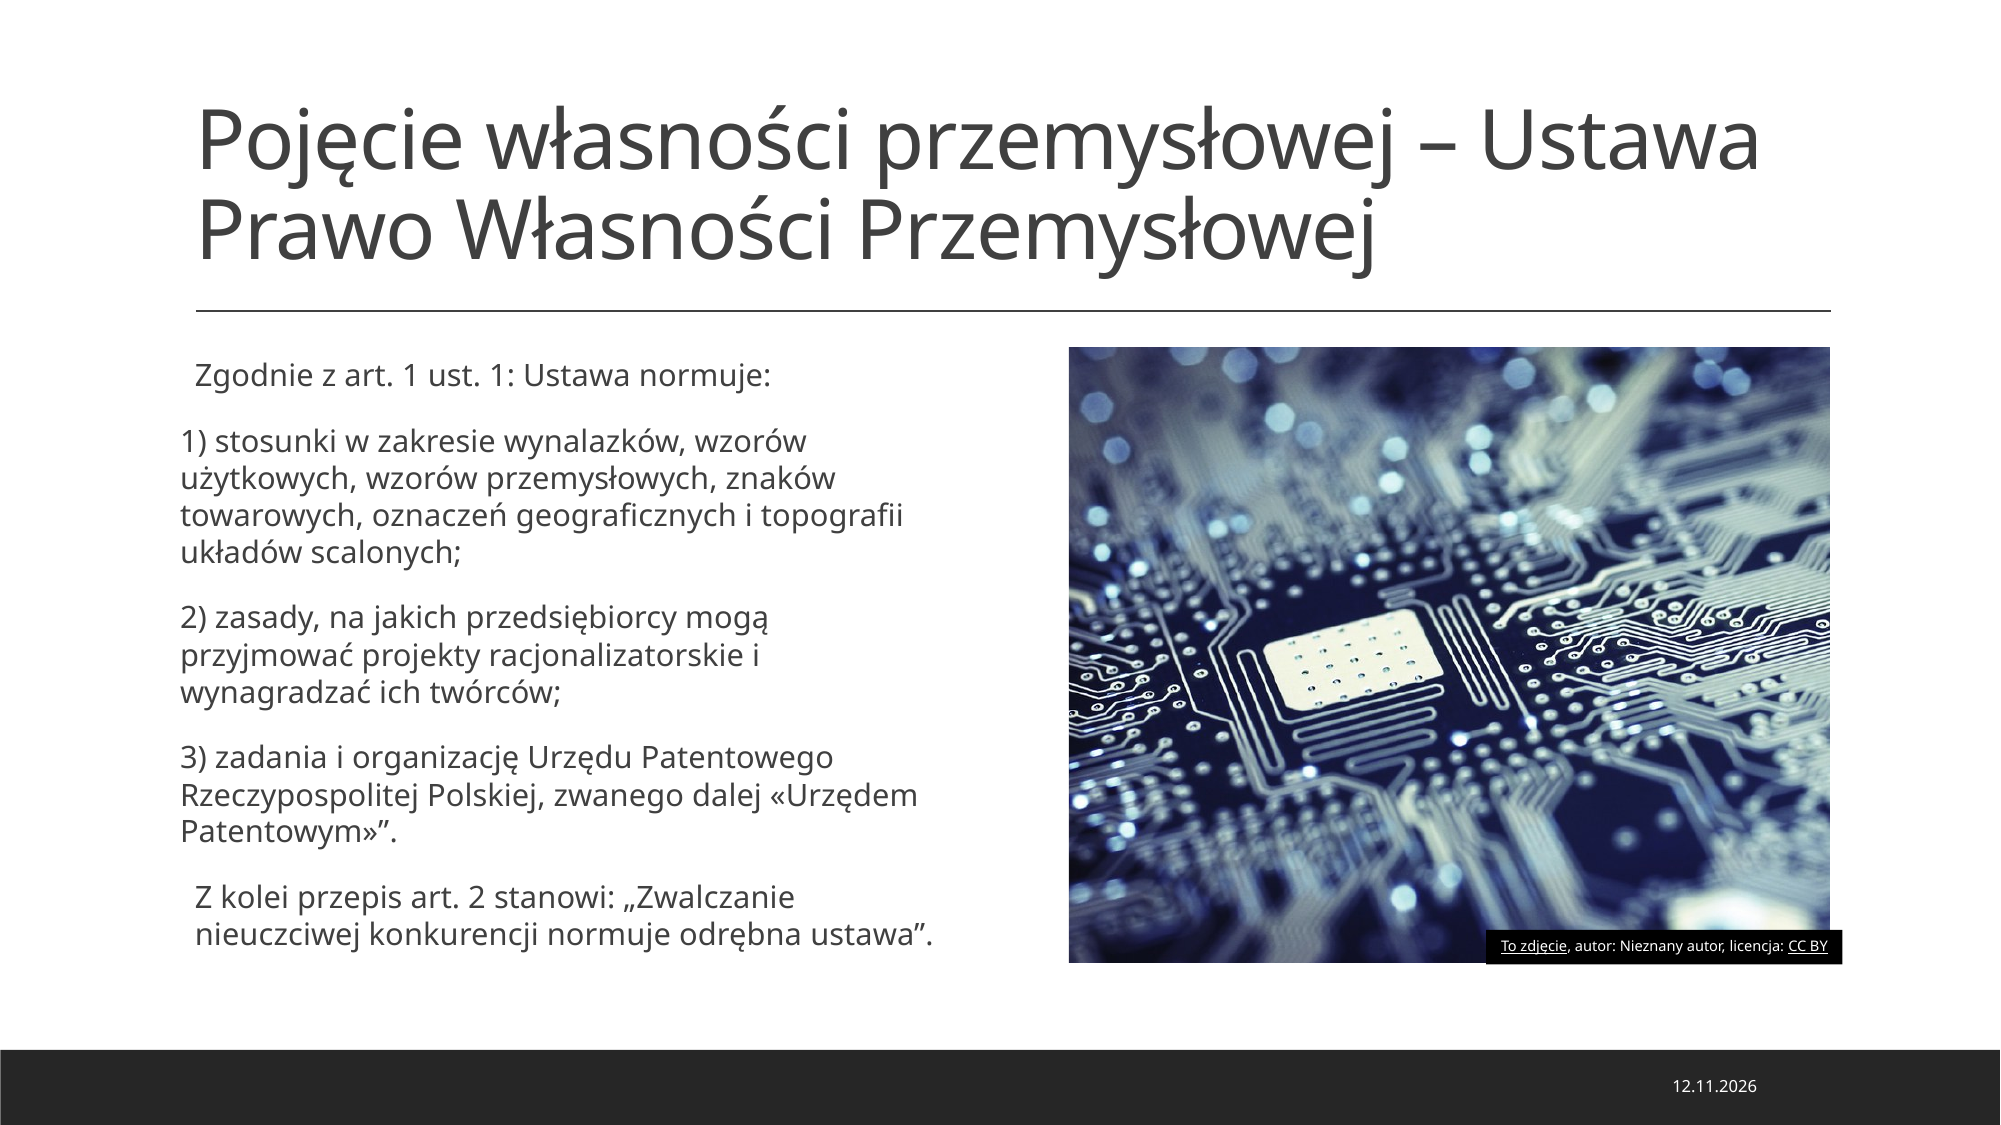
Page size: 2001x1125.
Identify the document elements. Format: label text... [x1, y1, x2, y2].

list Zgodnie z art. 1 ust. 1: Ustawa normuje: 1) stosunki w zakresie wynalazków, wzorów użytkowych, wzorów przemysłowych, znaków towarowych, oznaczeń geograficznych i topografii układów scalonych; 2) zasady, na jakich przedsiębiorcy mogą przyjmować projekty racjonalizatorskie i wynagradzać ich twórców; 3) zadania i organizację Urzędu Patentowego Rzeczypospolitej Polskiej, zwanego dalej «Urzędem Patentowym»”. Z kolei przepis art. 2 stanowi: „Zwalczanie nieuczciwej konkurencji normuje odrębna ustawa”. [180, 347, 942, 963]
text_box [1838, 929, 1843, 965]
picture [1068, 347, 1831, 964]
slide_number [1348, 1057, 1773, 1118]
title Pojęcie własności przemysłowej – Ustawa Prawo Własności Przemysłowej [180, 47, 1830, 285]
